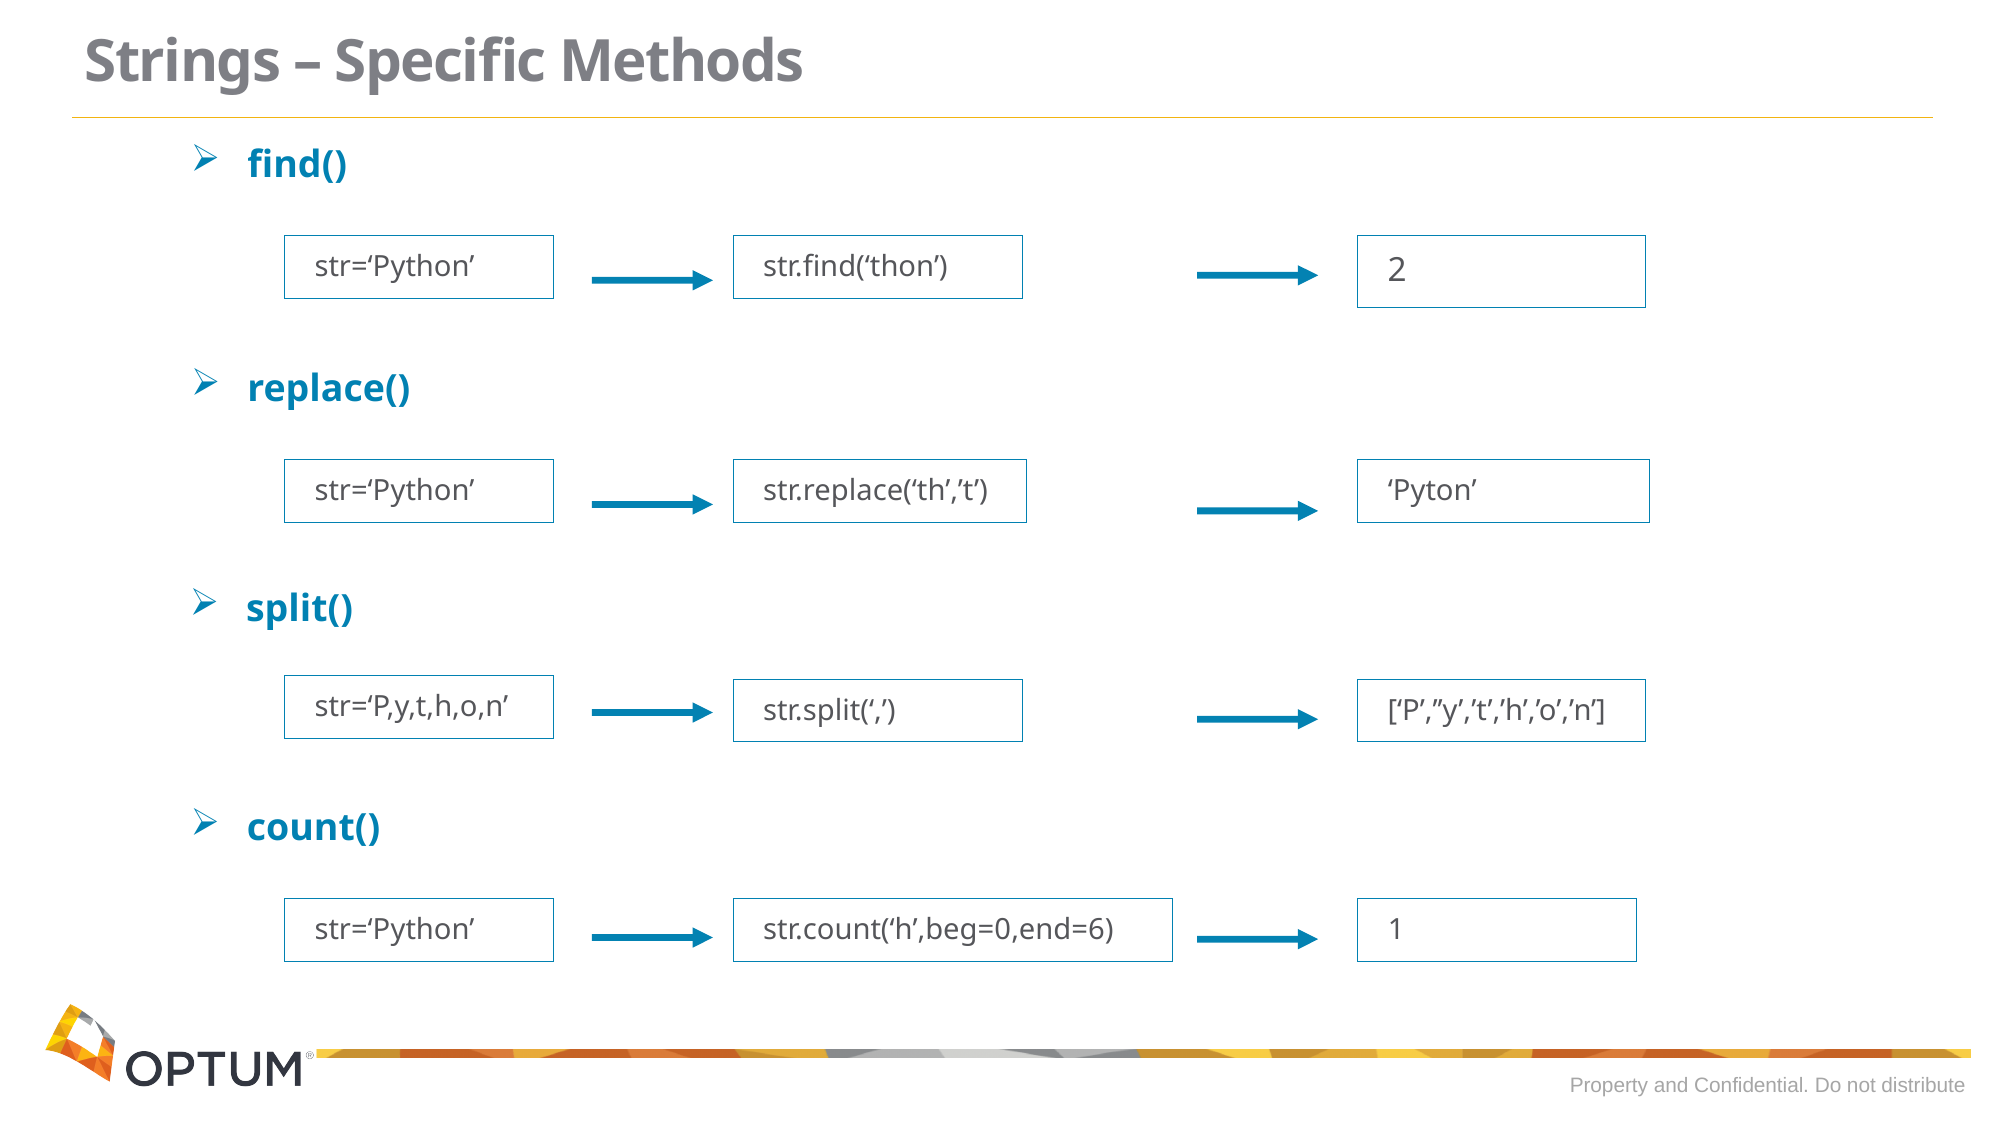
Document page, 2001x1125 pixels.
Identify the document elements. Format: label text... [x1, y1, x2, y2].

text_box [174, 137, 1651, 980]
title Strings – Specific Methods [61, 0, 1561, 109]
picture [43, 1002, 1972, 1090]
